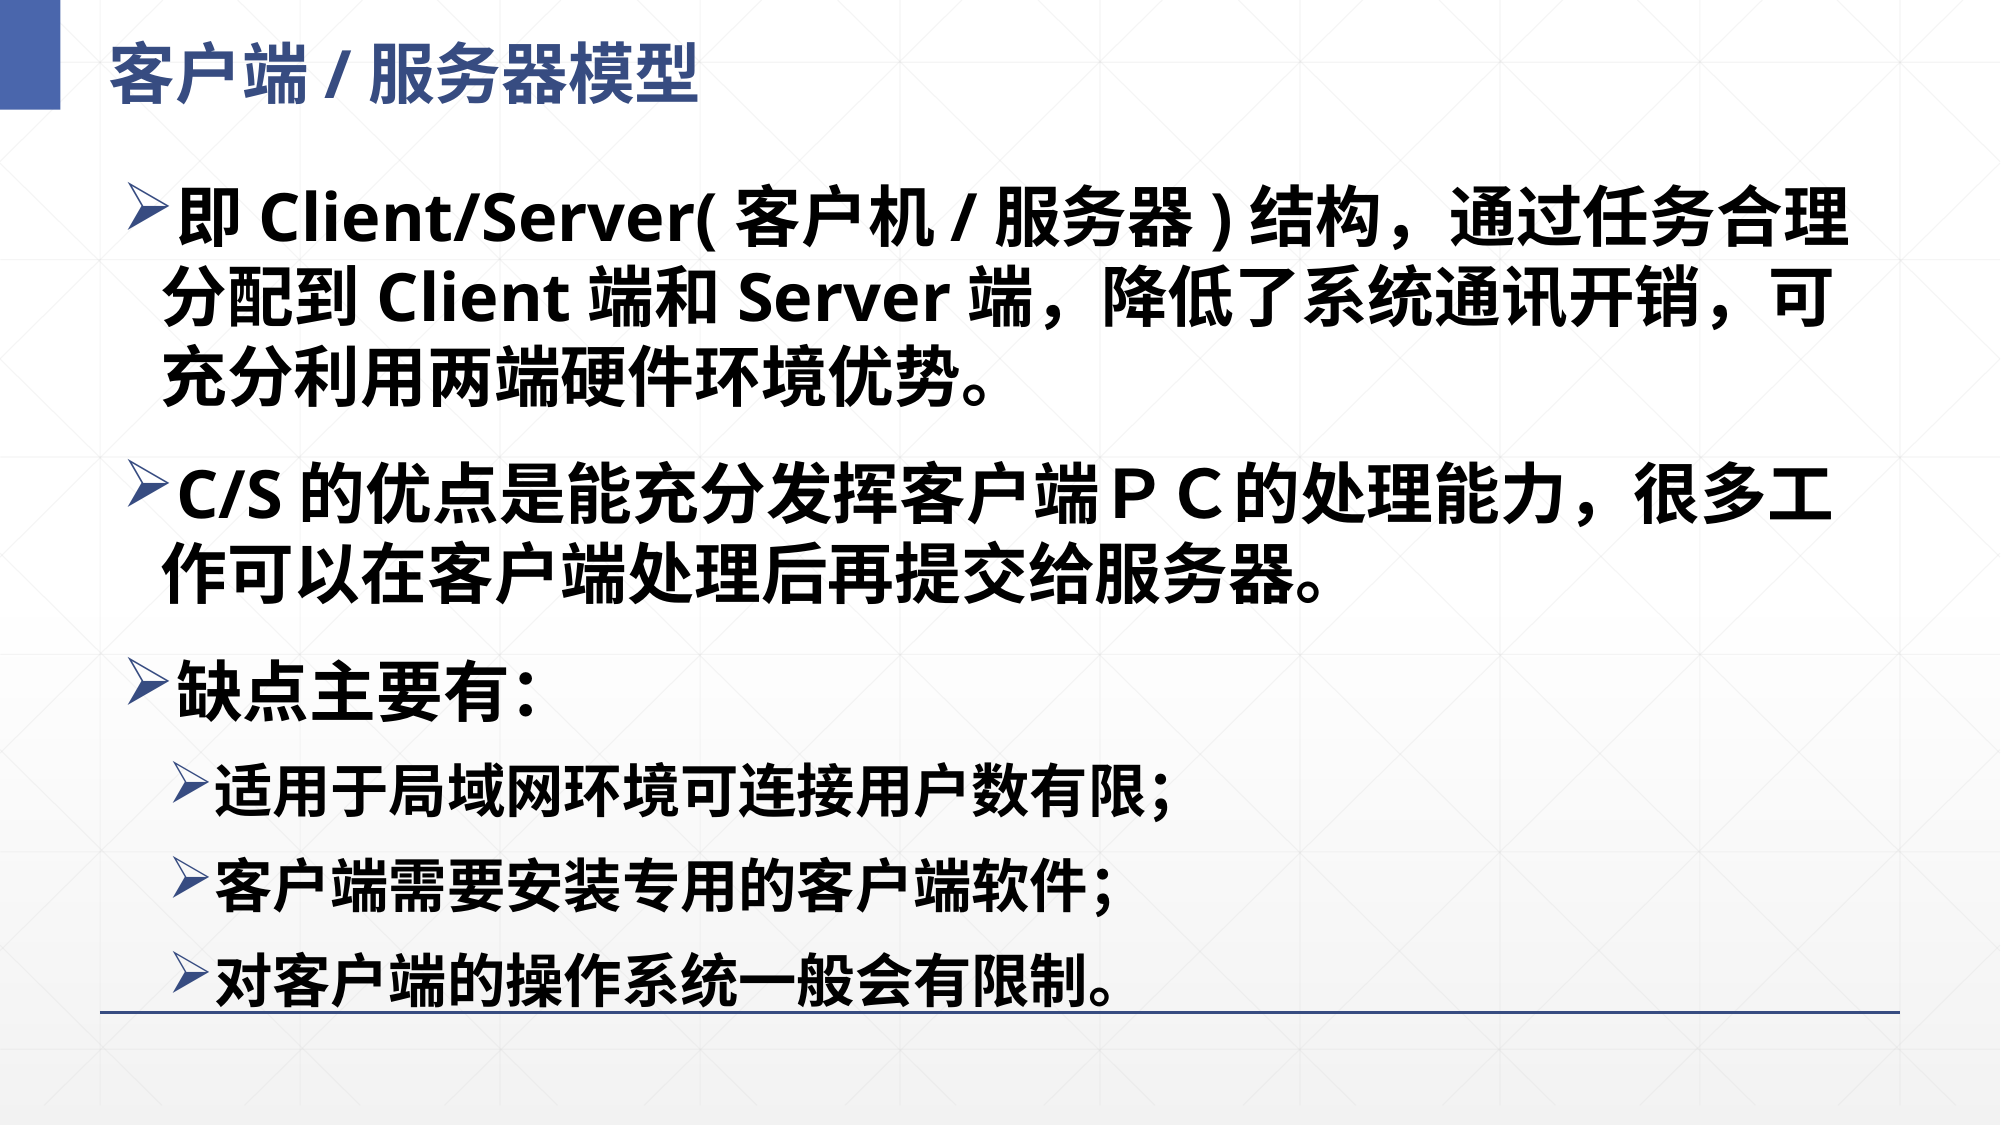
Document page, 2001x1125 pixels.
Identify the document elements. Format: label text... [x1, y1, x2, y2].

list 即Client/Server(客户机/服务器)结构，通过任务合理分配到Client端和Server端，降低了系统通讯开销，可充分利用两端硬件环境优势。 C/S的优点是能充分发挥客户端ＰＣ的处理能力，很多工作可以在客户端处理后再提交给服务器。 缺点主要有： 适用于局域网环境可连接用户数有限； 客户端需要安装专用的客户端软件； 对客户端的操作系统一般会有限制。 [108, 167, 1870, 996]
title 客户端/服务器模型 [93, 0, 948, 110]
